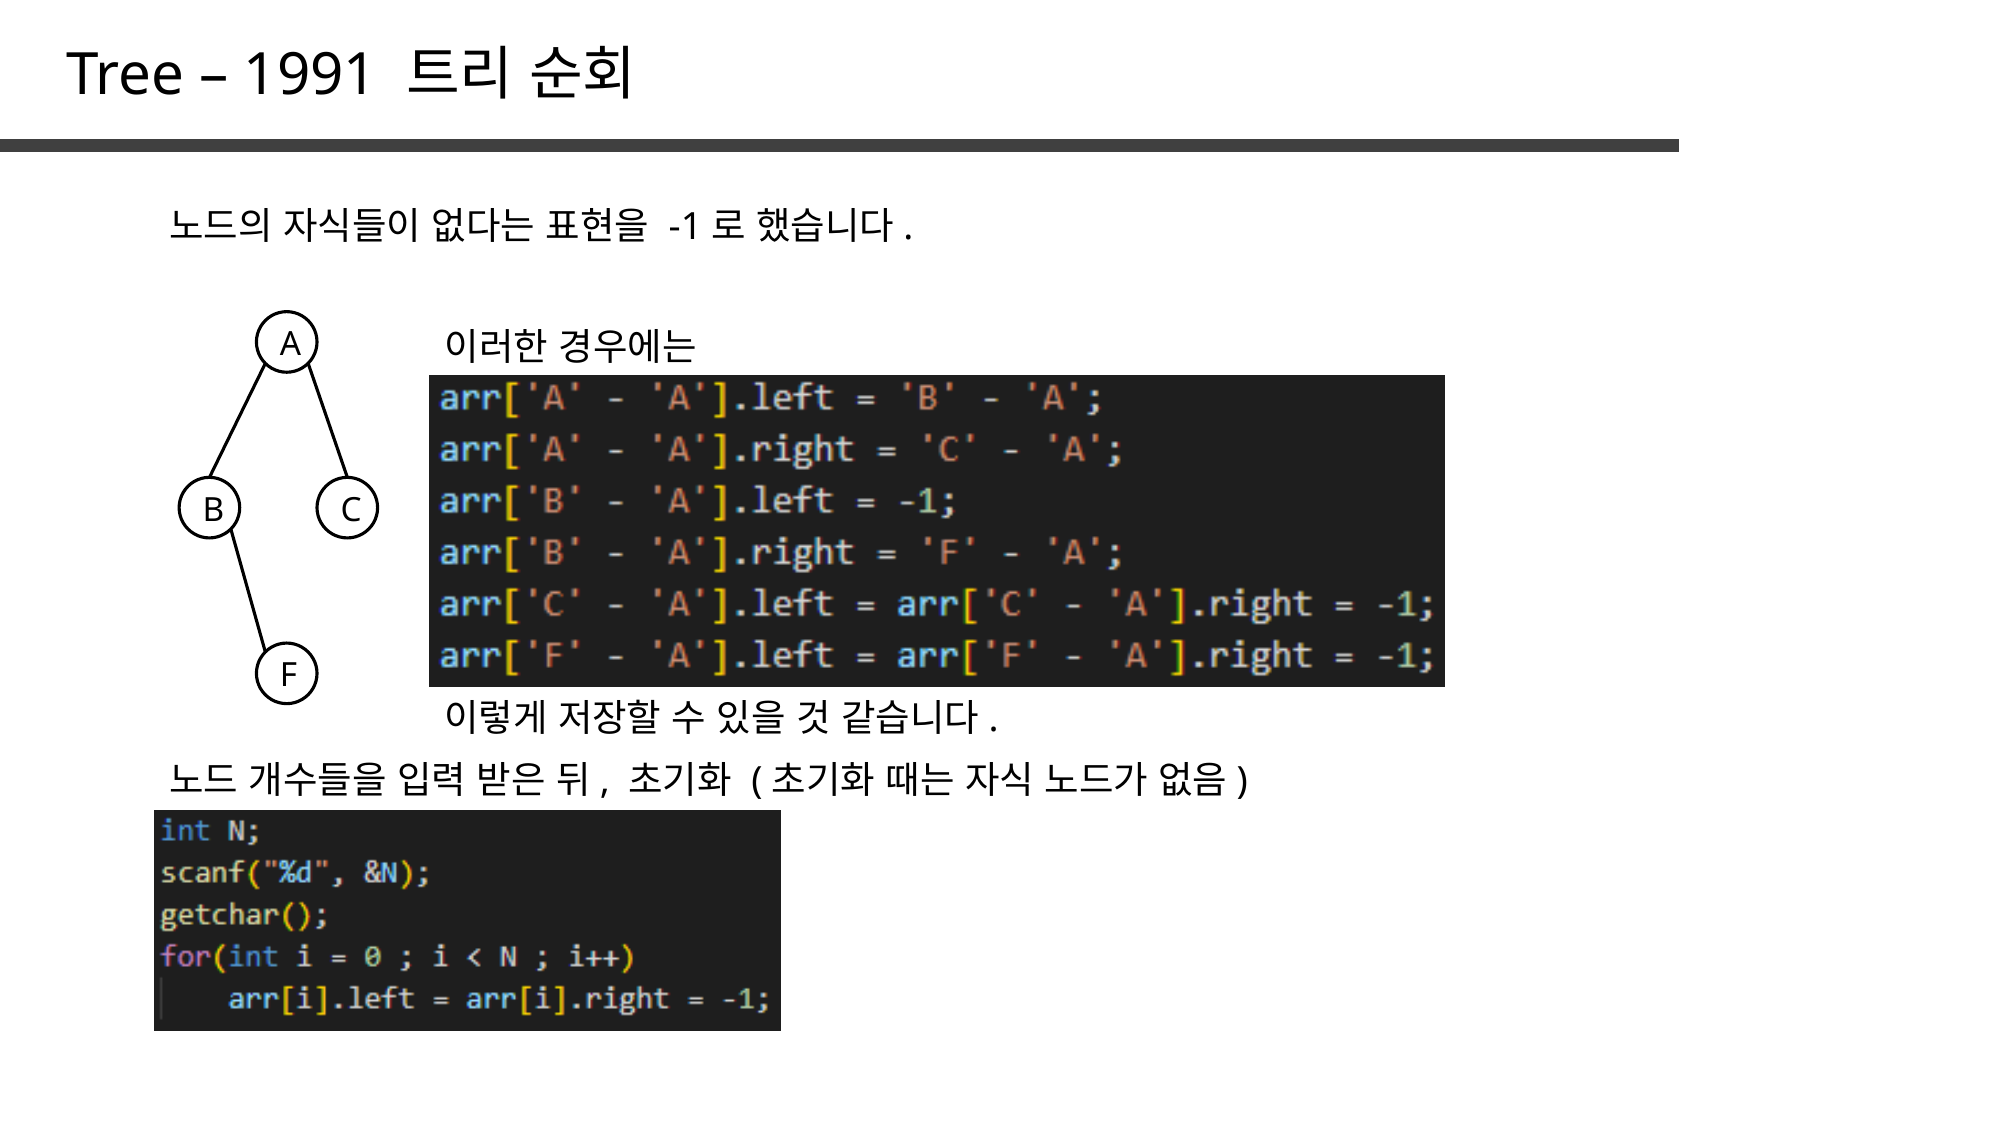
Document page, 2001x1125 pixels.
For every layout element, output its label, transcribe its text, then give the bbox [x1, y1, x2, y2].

text_box 노드의 자식들이 없다는 표현을 -1로 했습니다. [154, 195, 1834, 255]
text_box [308, 363, 348, 478]
text_box 이러한 경우에는 [430, 315, 1834, 376]
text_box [230, 529, 266, 653]
text_box B [178, 476, 241, 539]
text_box Tree – 1991 트리 순회 [51, 29, 652, 114]
text_box A [255, 310, 319, 374]
picture [154, 810, 781, 1031]
text_box 노드 개수들을 입력 받은 뒤, 초기화 (초기화 때는 자식 노드가 없음) [154, 748, 1834, 808]
text_box 이렇게 저장할 수 있을 것 같습니다. [429, 686, 1834, 746]
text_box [209, 363, 266, 478]
text_box F [255, 642, 319, 705]
picture [429, 375, 1445, 687]
text_box C [315, 476, 379, 539]
